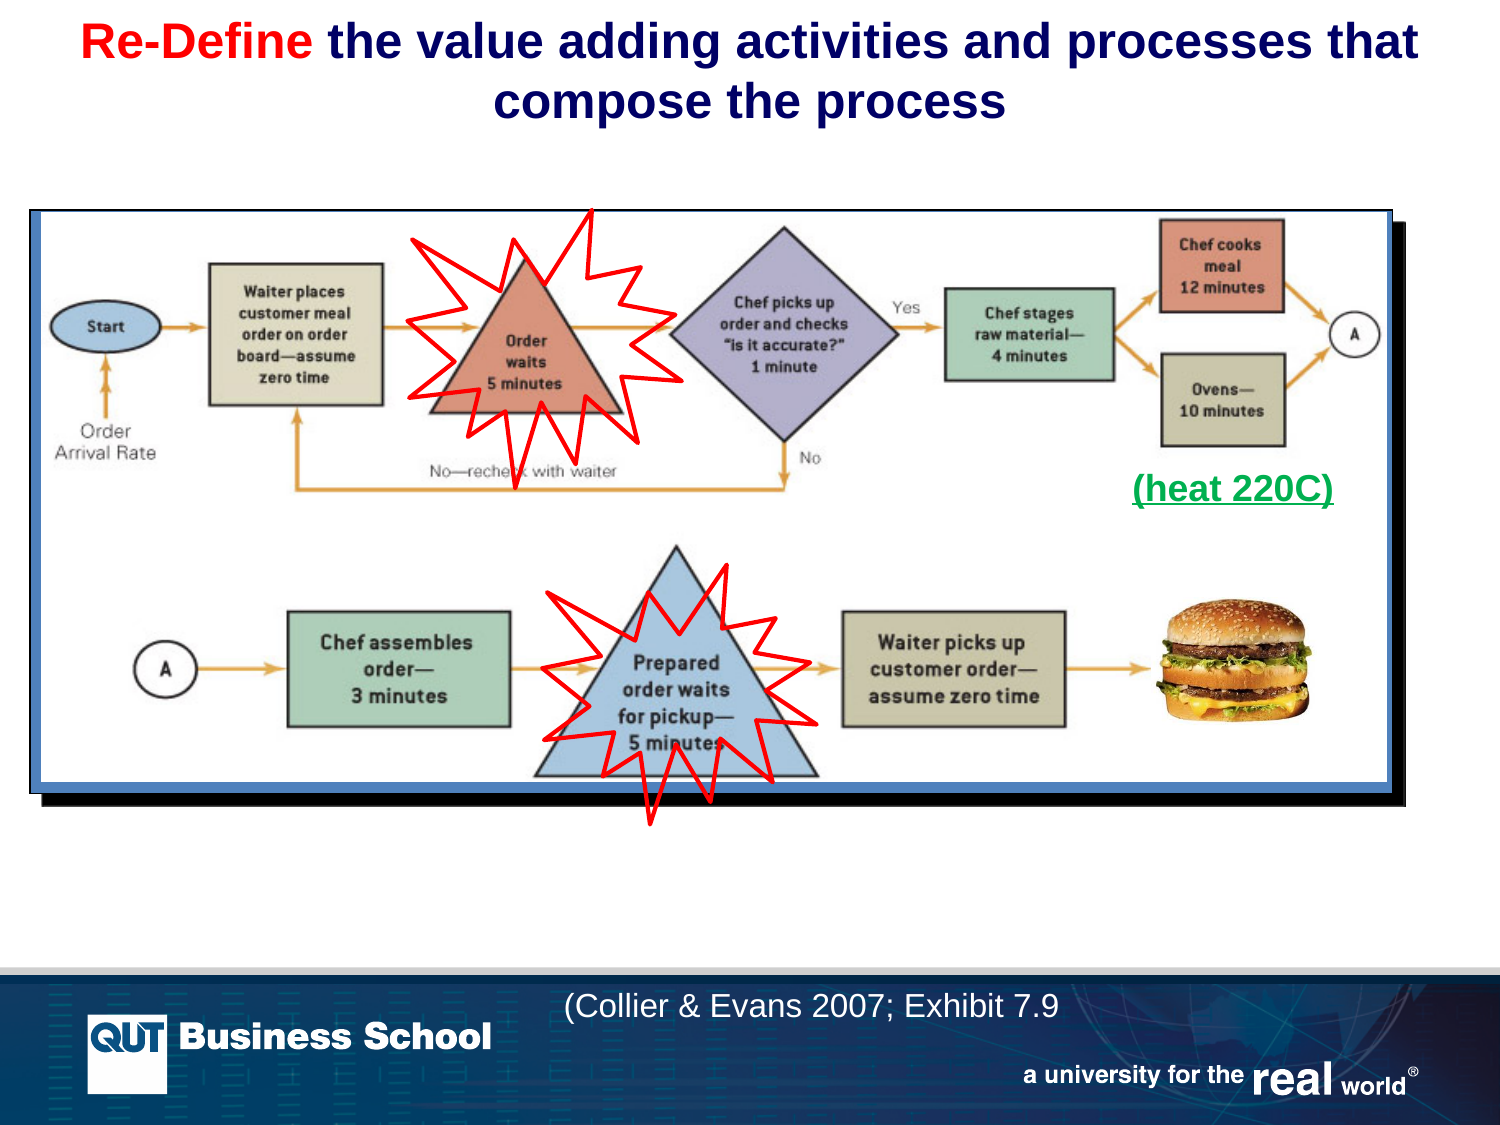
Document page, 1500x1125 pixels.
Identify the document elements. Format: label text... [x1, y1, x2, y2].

picture [1151, 597, 1318, 730]
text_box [29, 209, 1393, 794]
picture [0, 984, 1500, 1125]
text_box Re-Define the value adding activities and processes that compose the process [0, 1, 1500, 221]
text_box [644, 802, 660, 827]
text_box (Collier & Evans 2007; Exhibit 7.9 [548, 976, 1085, 1032]
